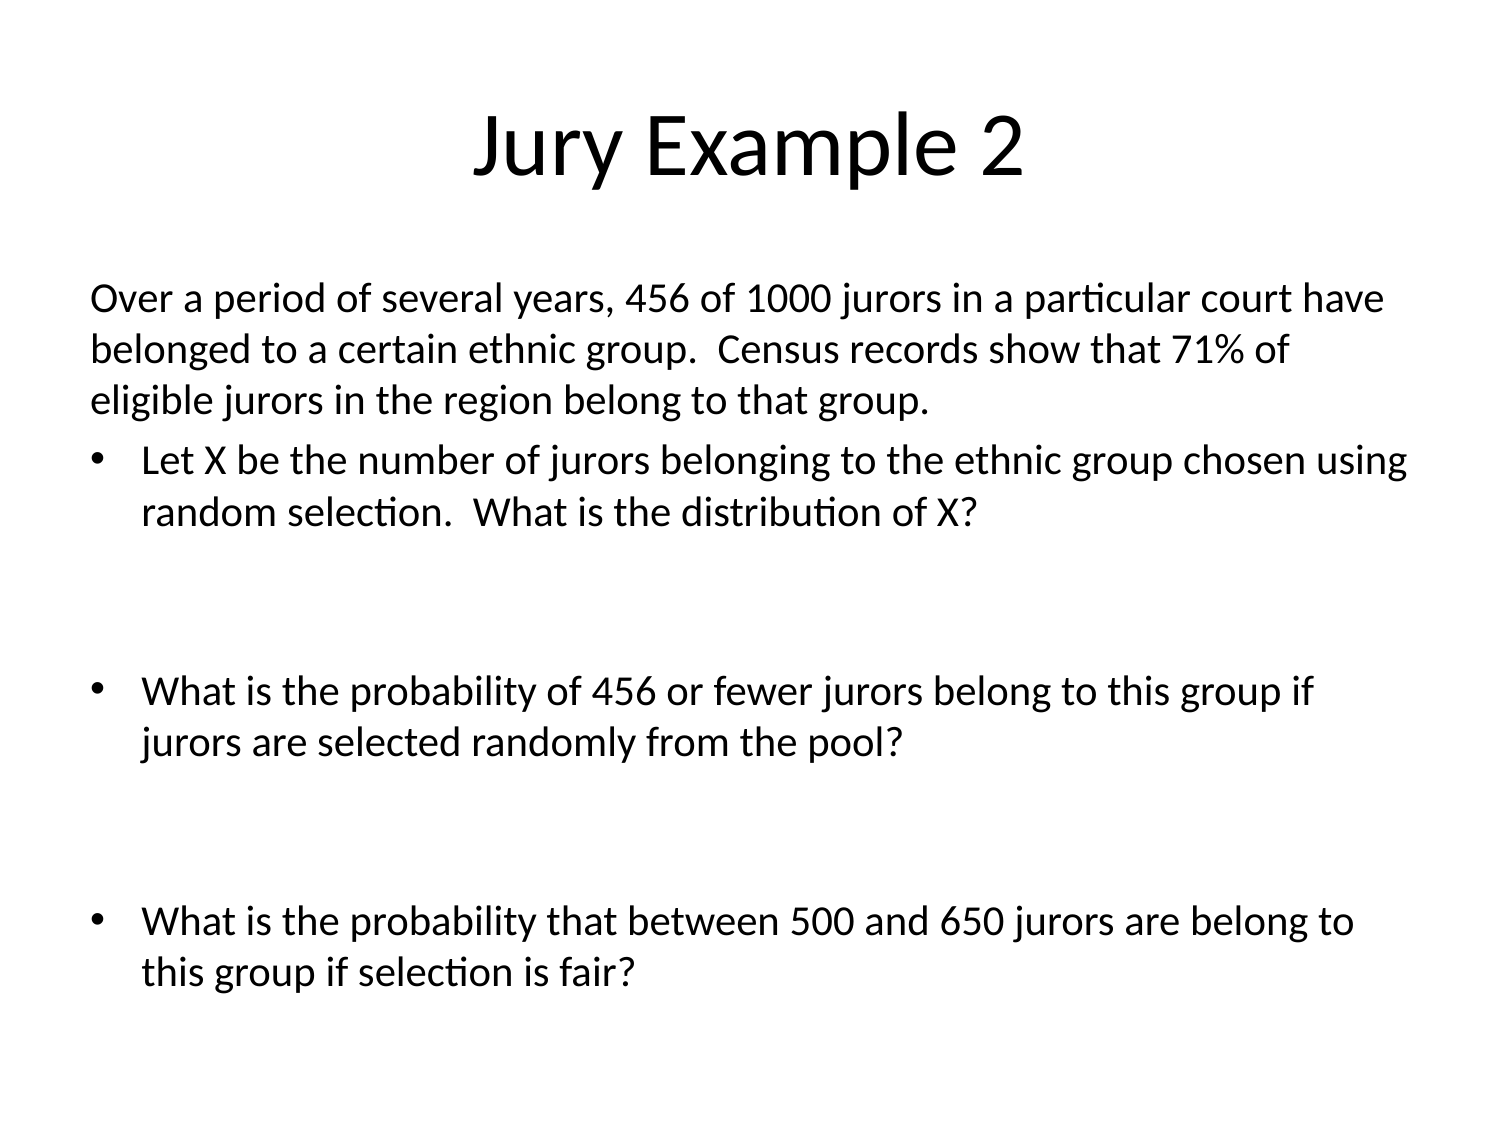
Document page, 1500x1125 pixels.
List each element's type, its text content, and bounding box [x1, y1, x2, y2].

list Over a period of several years, 456 of 1000 jurors in a particular court have belonged to a certain ethnic group. Census records show that 71% of eligible jurors in the region belong to that group. Let X be the number of jurors belonging to the ethnic group chosen using random selection. What is the distribution of X? What is the probability of 456 or fewer jurors belong to this group if jurors are selected randomly from the pool? What is the probability that between 500 and 650 jurors are belong to this group if selection is fair? [75, 262, 1425, 1005]
title Jury Example 2 [75, 45, 1425, 233]
